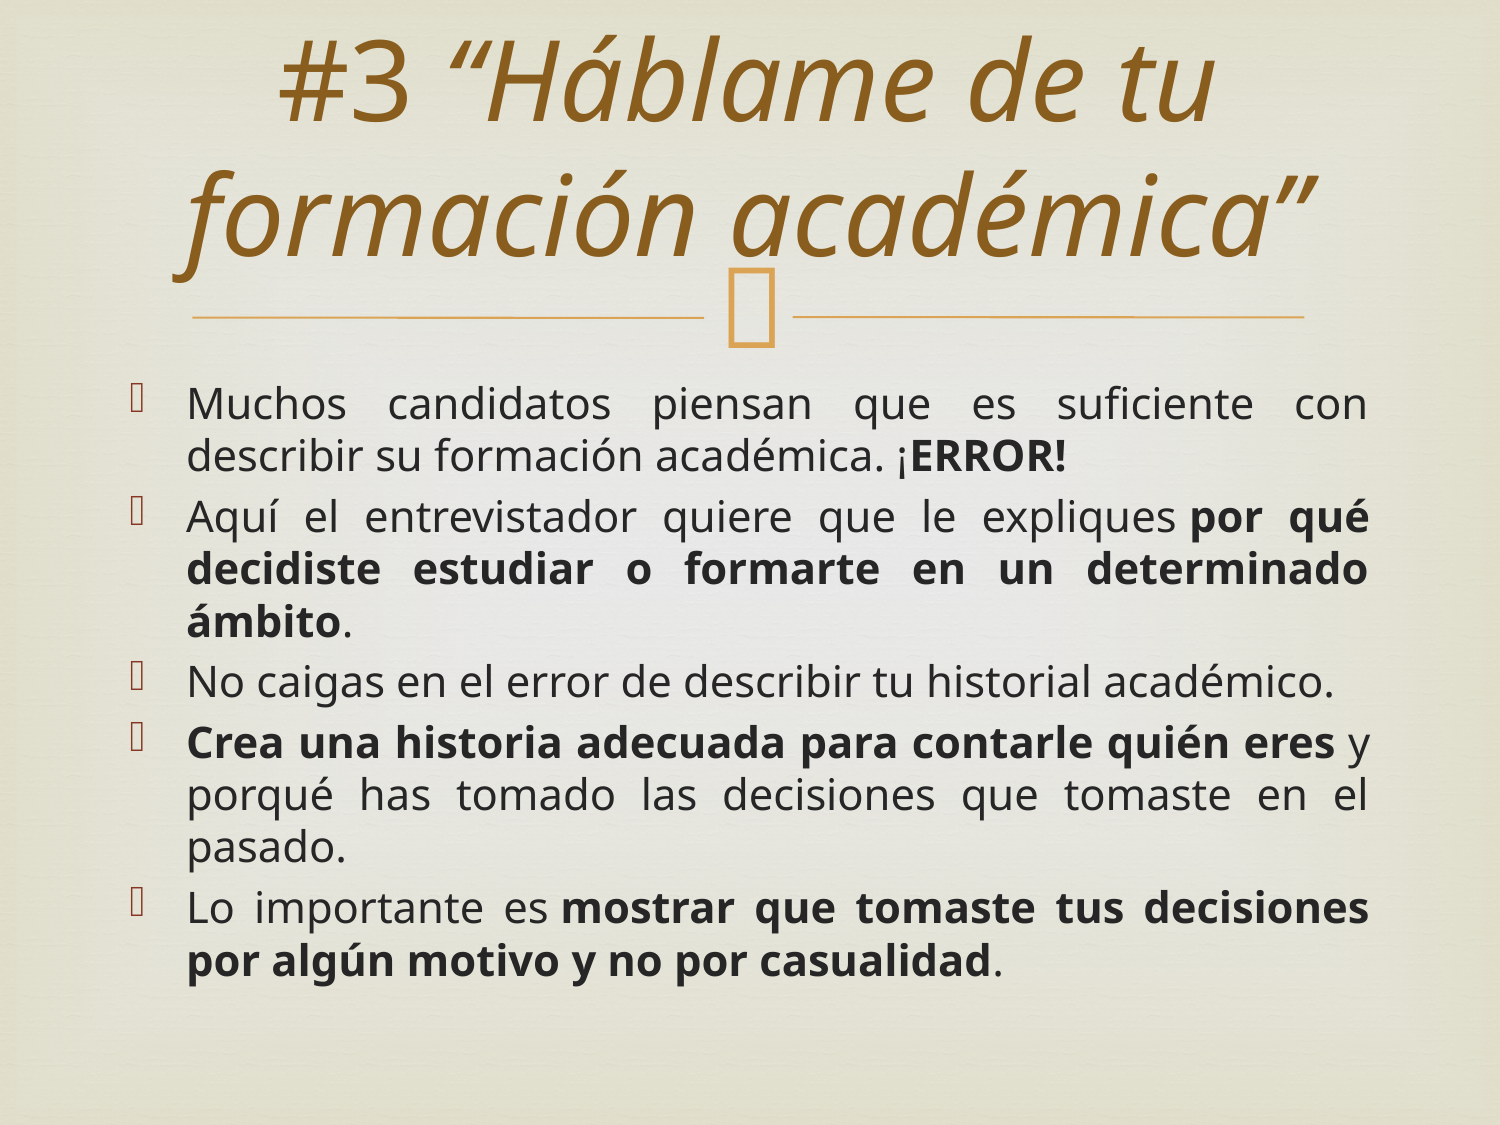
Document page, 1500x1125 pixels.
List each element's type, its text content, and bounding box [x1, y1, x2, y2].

title #3 “Háblame de tu formación académica” [112, 125, 1385, 299]
list Muchos candidatos piensan que es suficiente con describir su formación académica. ¡ERROR! Aquí el entrevistador quiere que le expliques por qué decidiste estudiar o formarte en un determinado ámbito. No caigas en el error de describir tu historial académico. Crea una historia adecuada para contarle quién eres y porqué has tomado las decisiones que tomaste en el pasado. Lo importante es mostrar que tomaste tus decisiones por algún motivo y no por casualidad. [114, 368, 1386, 1005]
